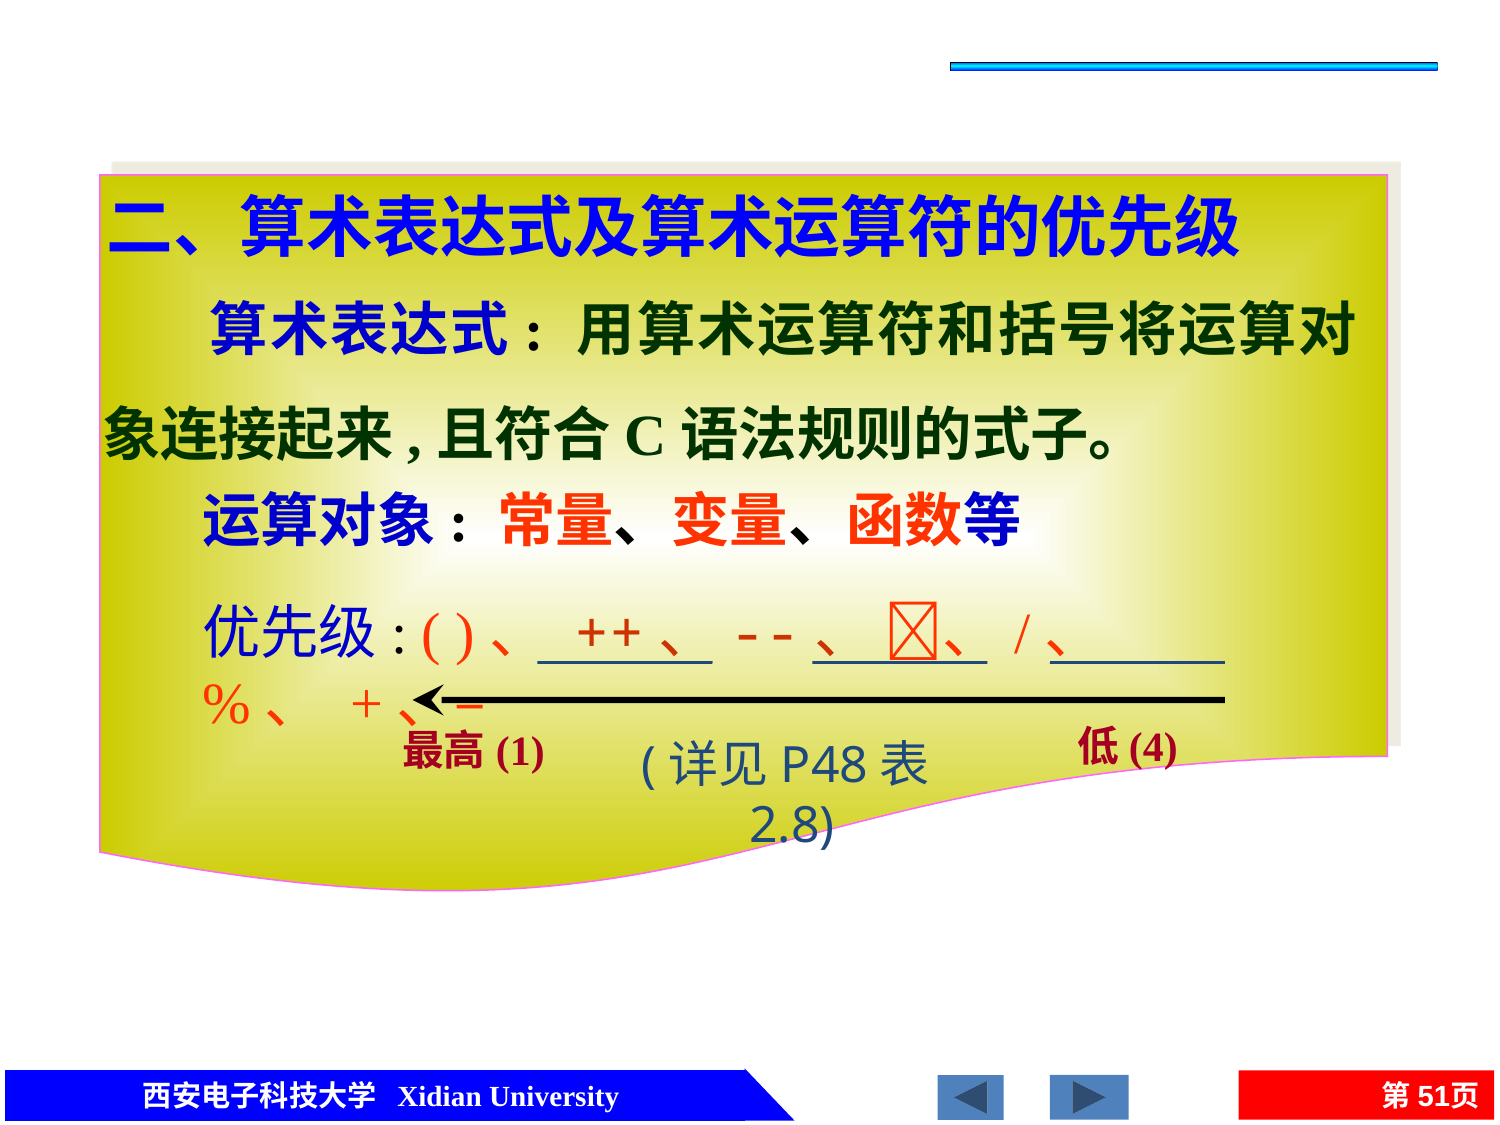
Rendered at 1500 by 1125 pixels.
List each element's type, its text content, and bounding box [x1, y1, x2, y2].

text_box [99, 273, 1388, 891]
text_box 优先级: ( )、 ++、--、 、/、%、 +、– [187, 587, 1238, 743]
text_box [950, 62, 1438, 71]
text_box 运算对象: 常量、变量、函数等 [187, 475, 1169, 561]
text_box (详见P48表2.8) [596, 724, 988, 860]
text_box 低(4) [1062, 712, 1225, 778]
text_box [412, 689, 434, 711]
text_box 最高(1) [387, 716, 563, 781]
text_box 算术表达式: 用算术运算符和括号将运算对象连接起来,且符合C语法规则的式子。 [87, 249, 1373, 475]
text_box 二、算术表达式及算术运算符的优先级 [91, 153, 1388, 273]
